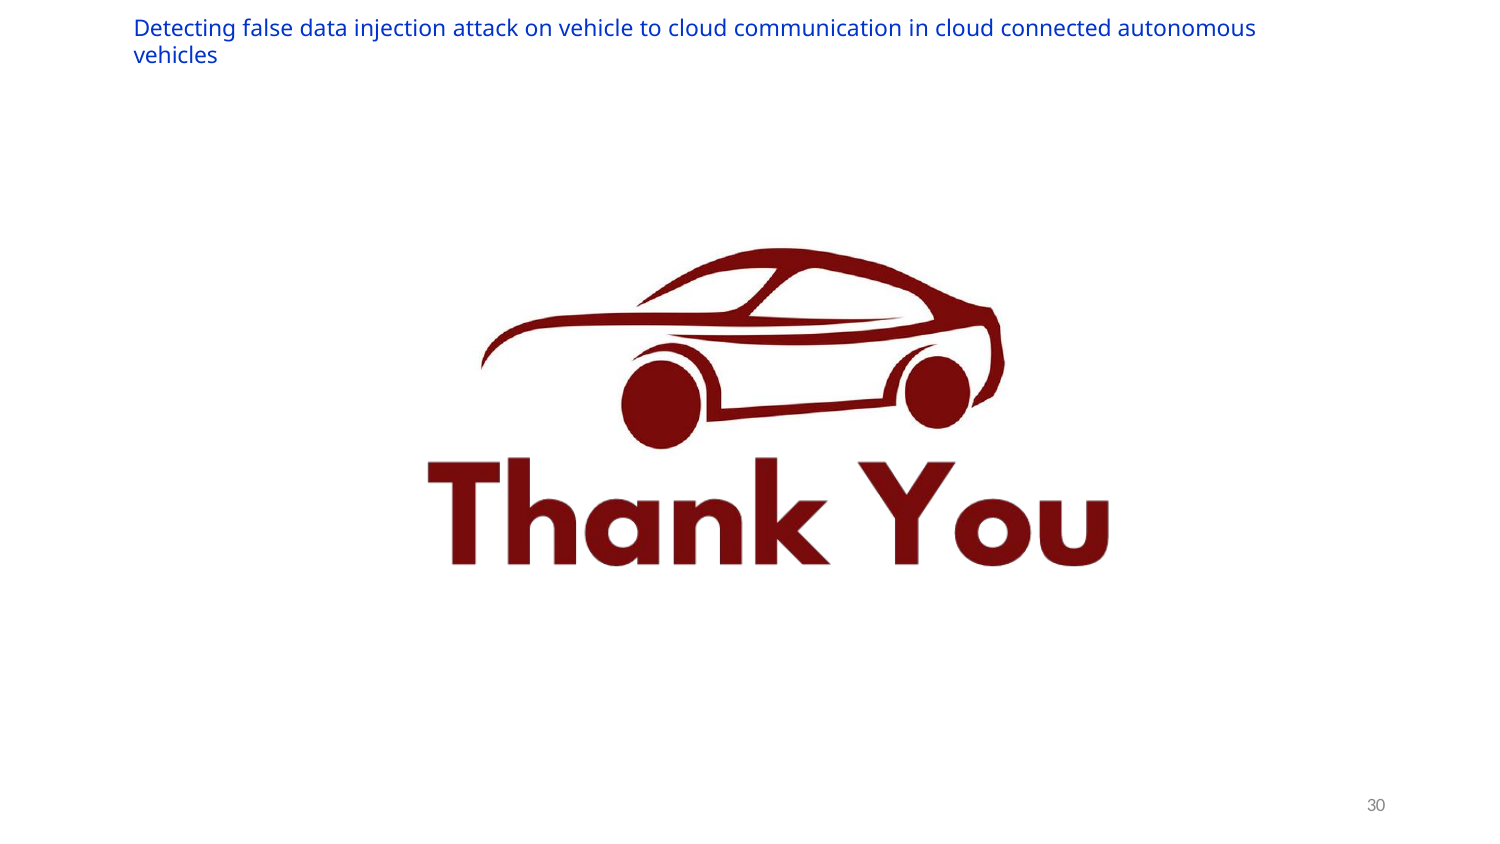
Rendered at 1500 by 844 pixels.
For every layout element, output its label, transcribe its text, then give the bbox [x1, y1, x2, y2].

slide_number 30 [1364, 795, 1395, 844]
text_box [269, 236, 1272, 605]
text_box Detecting false data injection attack on vehicle to cloud communication in cloud connected autonomous vehicles [131, 11, 1303, 68]
